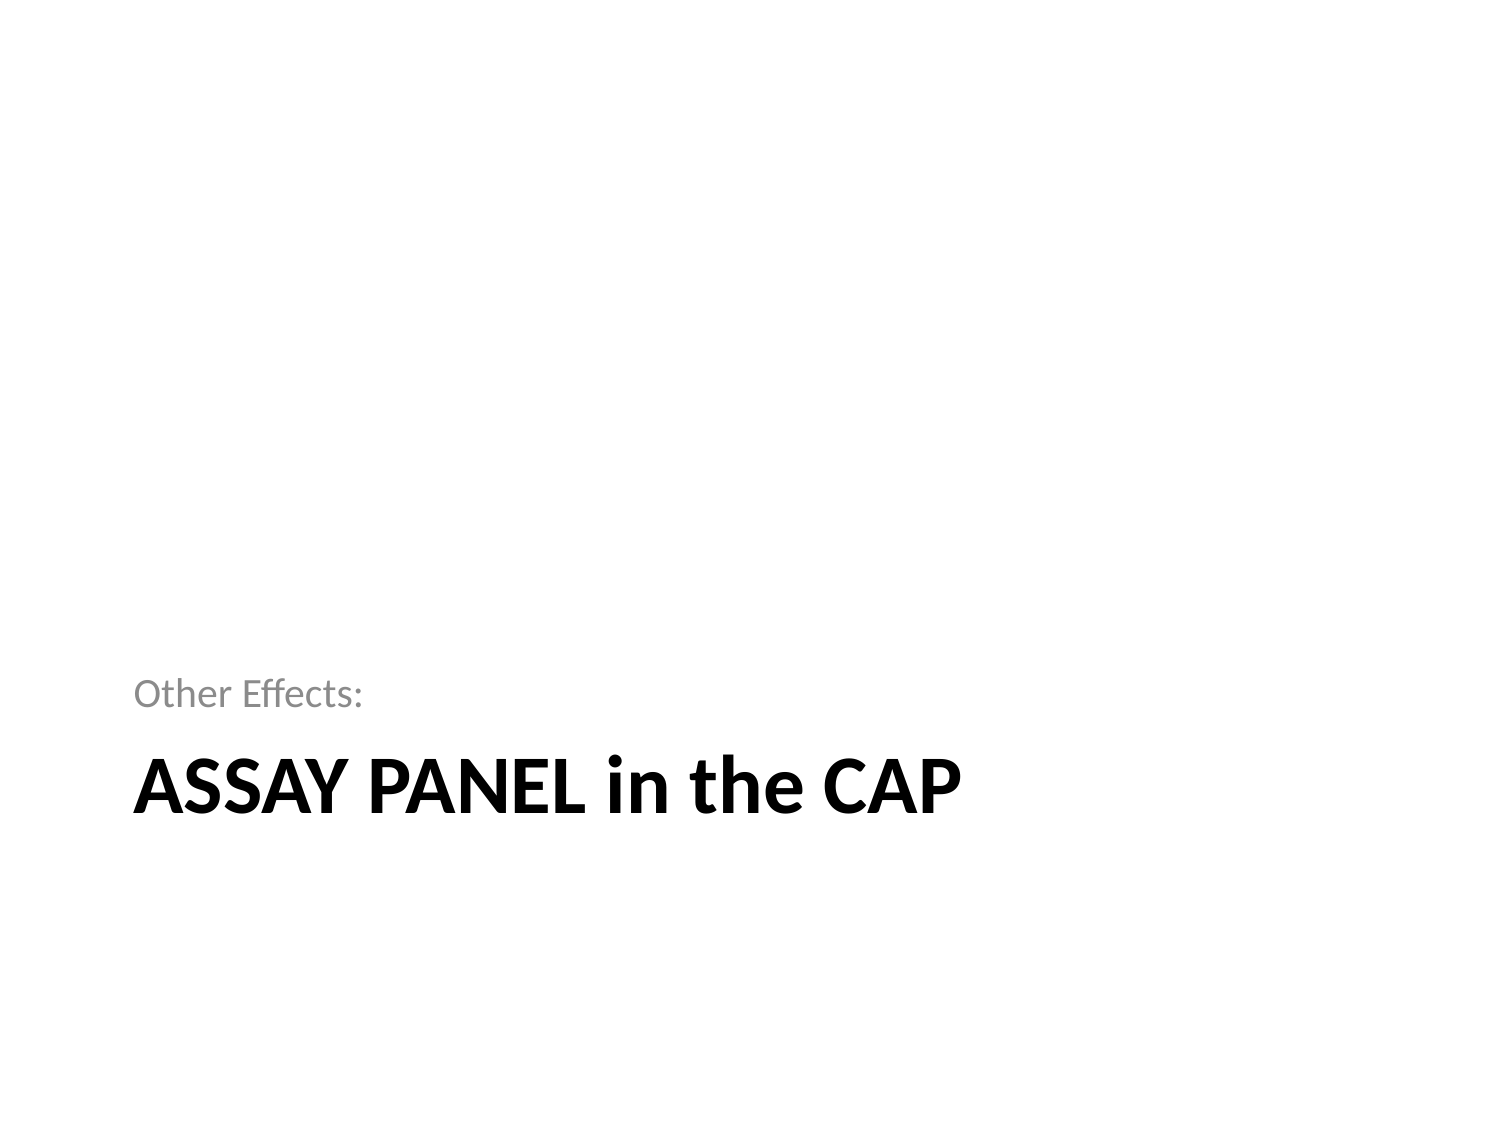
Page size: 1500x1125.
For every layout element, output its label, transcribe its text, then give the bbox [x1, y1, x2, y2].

list Other Effects: [118, 476, 1394, 723]
title Assay Panel in the CAP [118, 723, 1394, 947]
